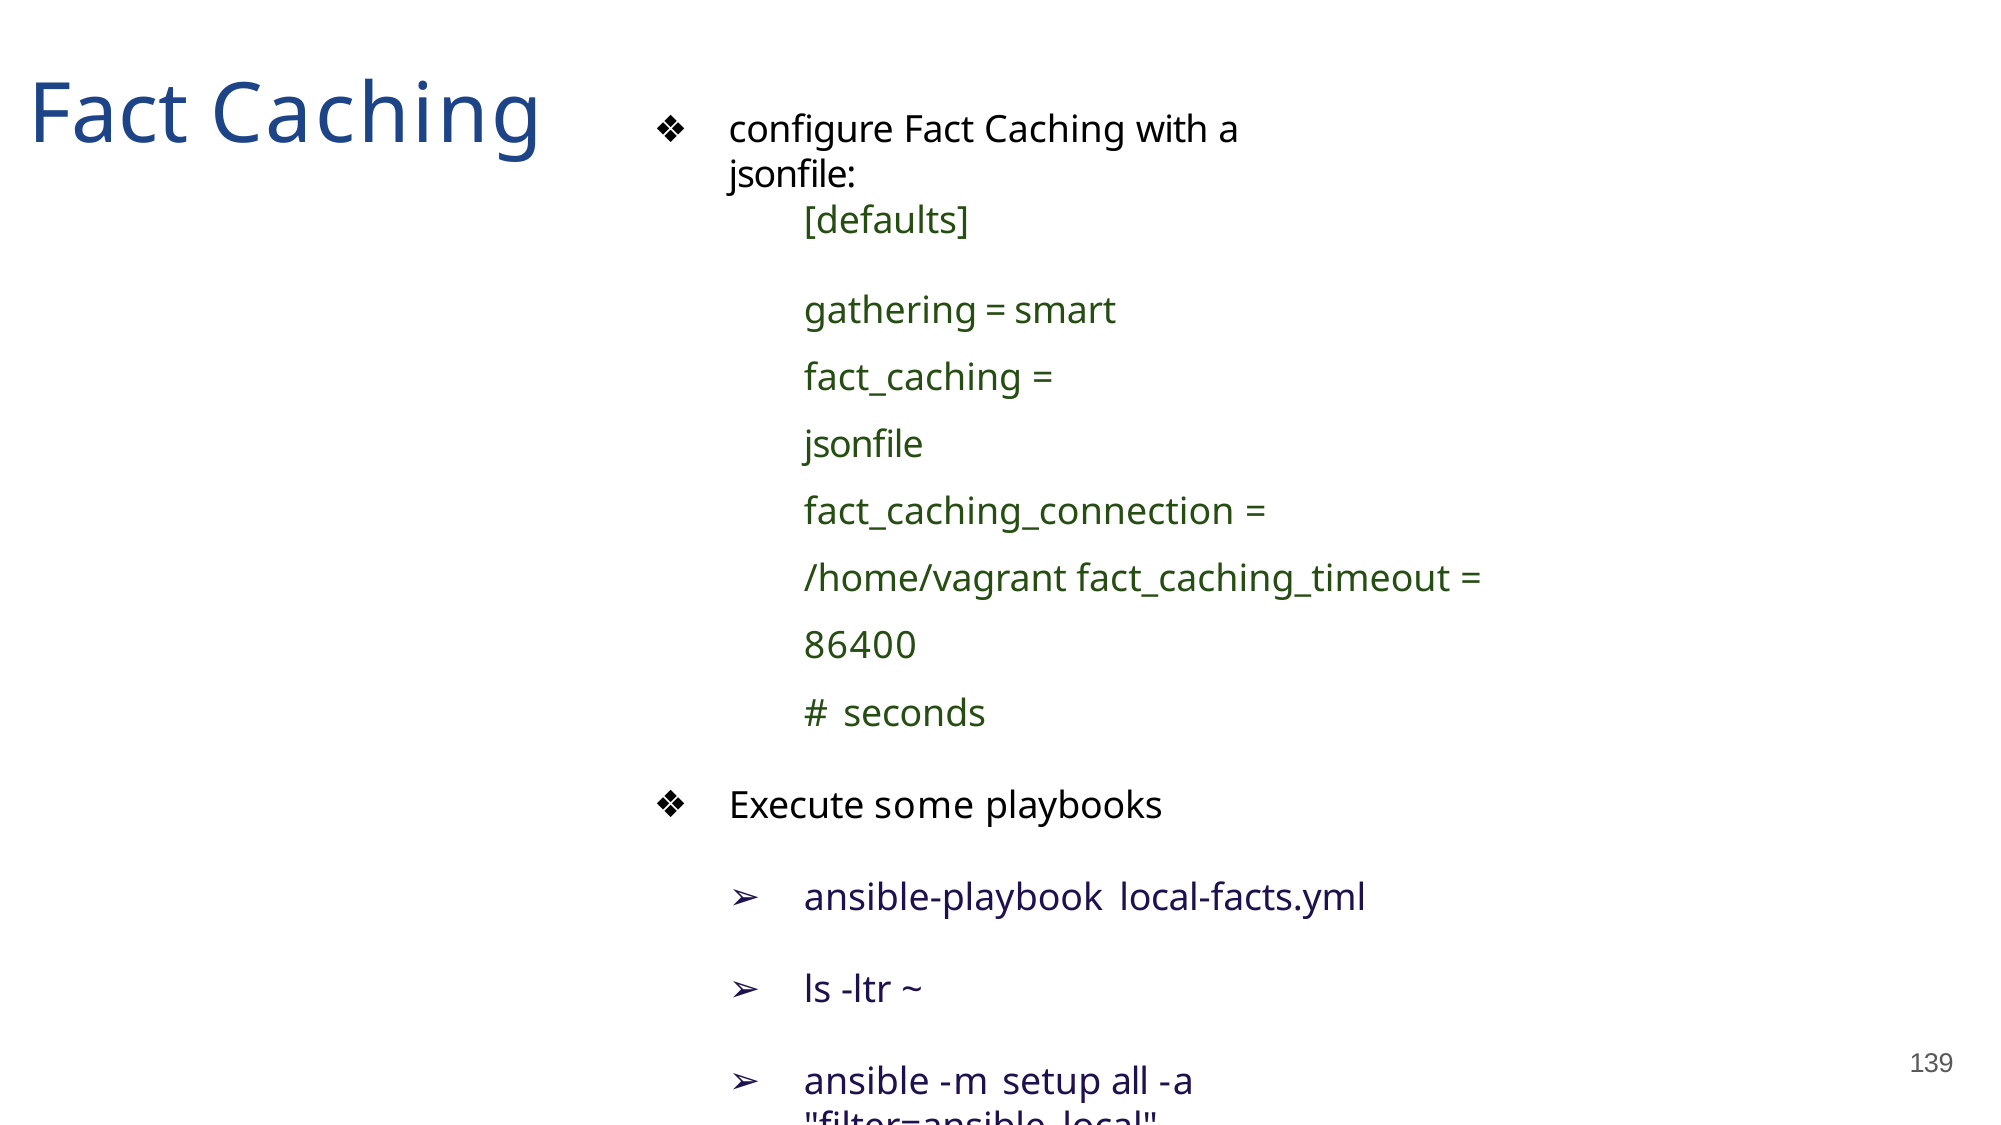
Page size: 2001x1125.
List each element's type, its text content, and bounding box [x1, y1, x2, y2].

title Fact Caching [26, 57, 640, 248]
text_box configure Fact Caching with a jsonfile: [651, 103, 1348, 193]
slide_number 139 [1903, 1045, 1963, 1125]
text_box [defaults] gathering = smart fact_caching = jsonfile fact_caching_connection = /home/vagrant fact_caching_timeout = 86400 # seconds Execute some playbooks ansible-playbook local-facts.yml ls -ltr ~ ansible -m setup all -a "filter=ansible_local" ls -ltr ~ [651, 193, 1533, 1125]
